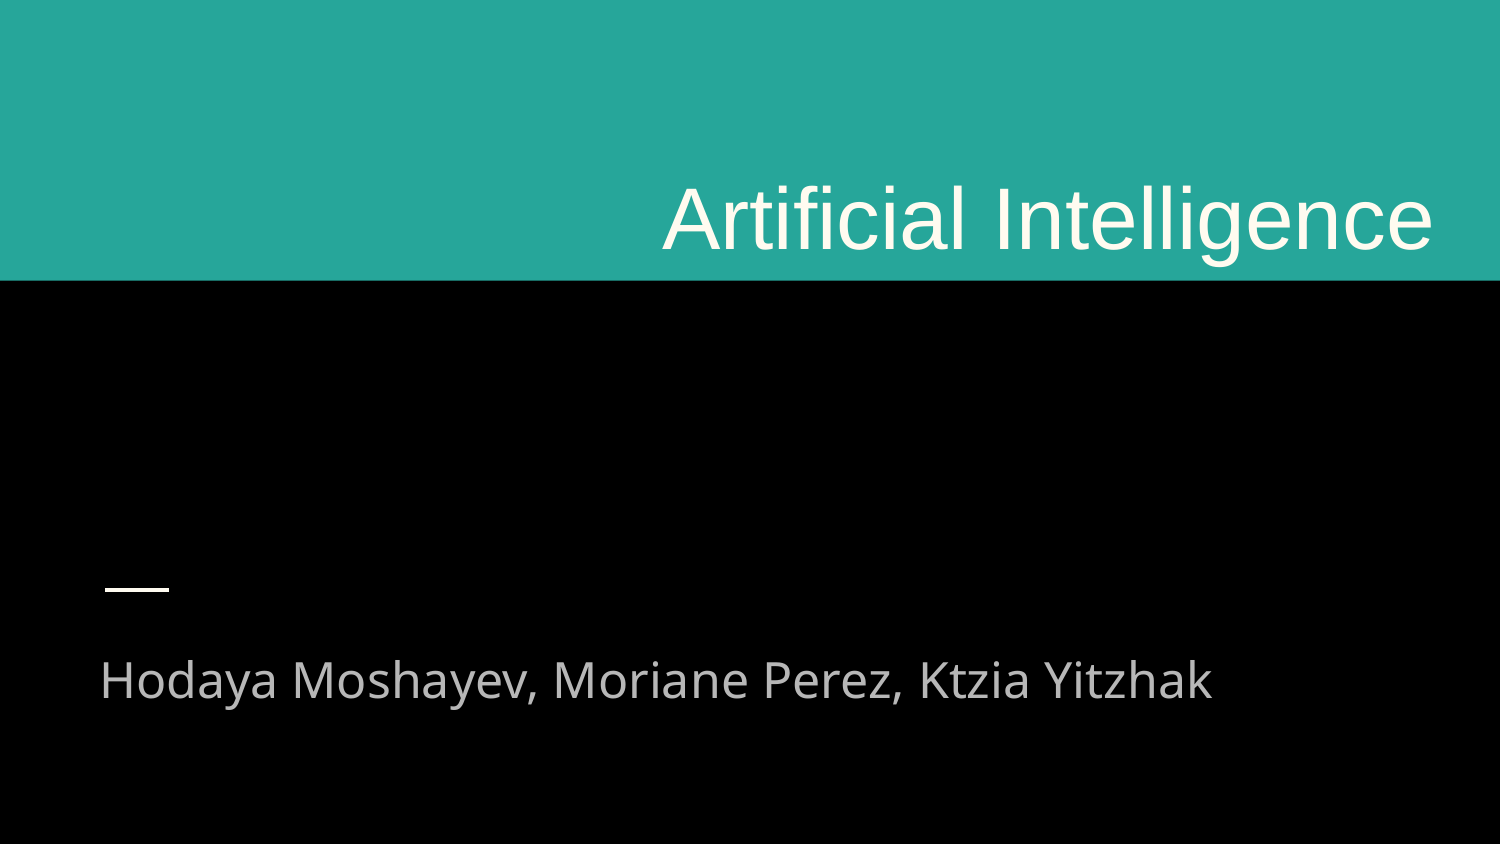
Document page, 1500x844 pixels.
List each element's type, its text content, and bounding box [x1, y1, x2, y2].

subtitle Hodaya Moshayev, Moriane Perez, Ktzia Yitzhak [84, 630, 1416, 760]
title Artificial Intelligence [119, 32, 1452, 283]
